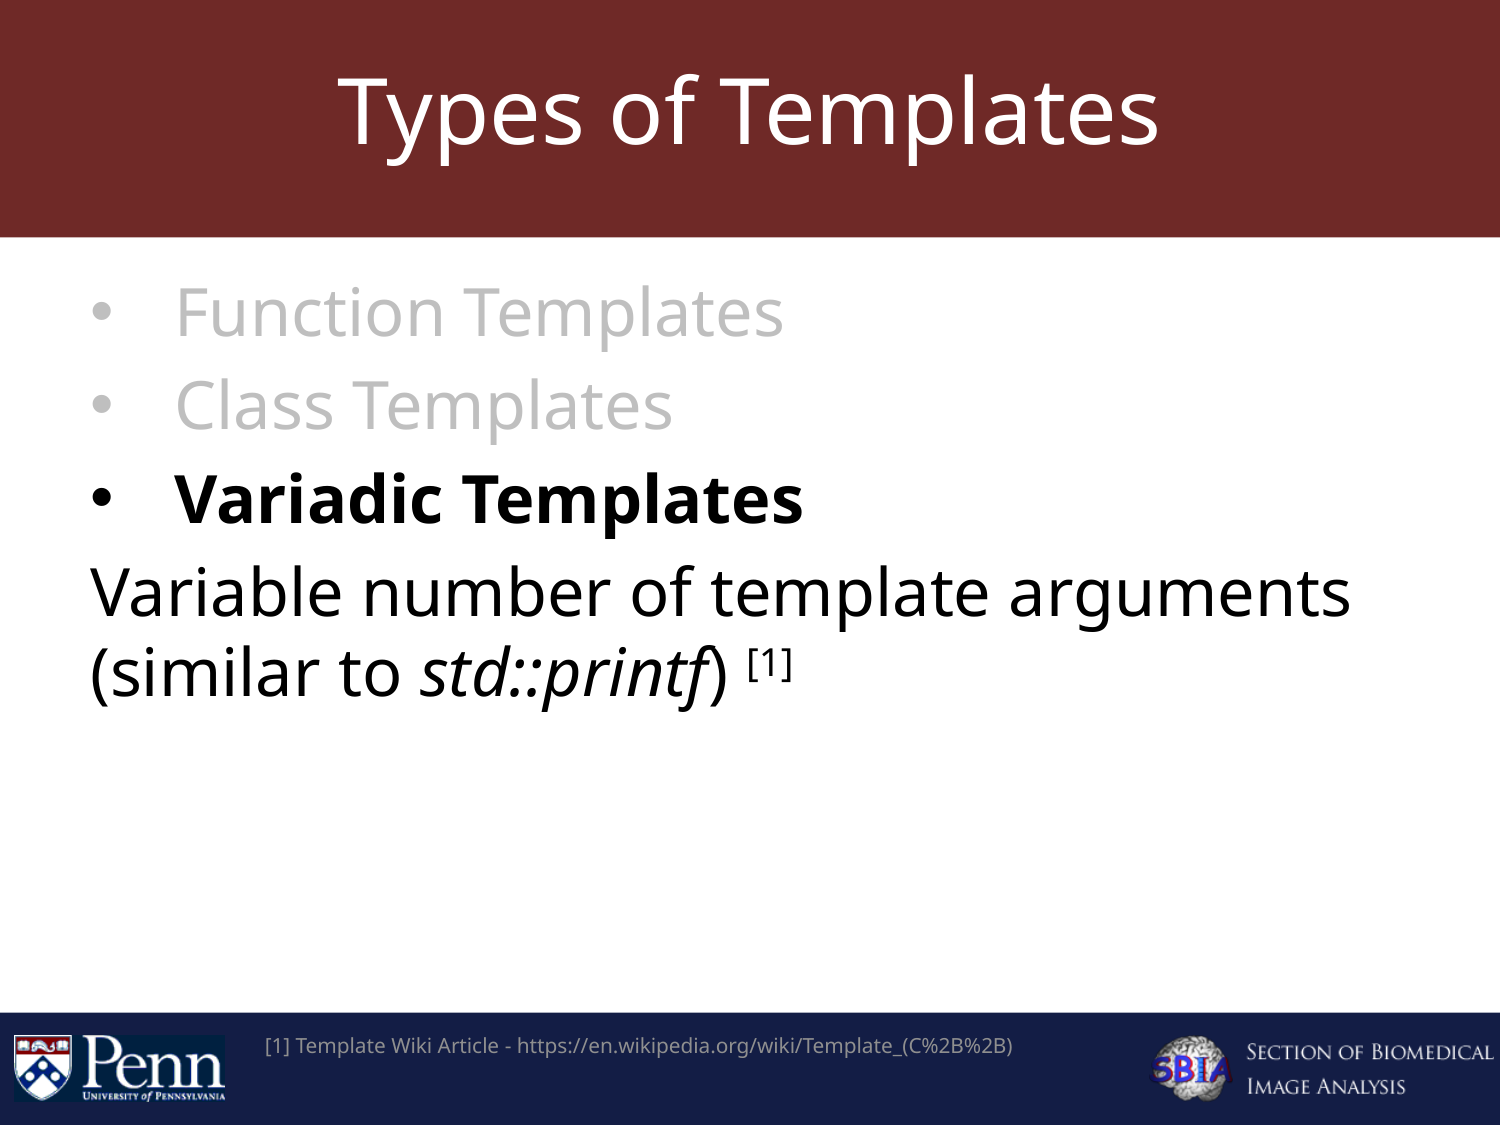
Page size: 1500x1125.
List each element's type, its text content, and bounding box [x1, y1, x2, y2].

picture [1149, 1034, 1494, 1103]
list Function Templates Class Templates Variadic Templates Variable number of template arguments (similar to std::printf) [1] [75, 262, 1425, 1013]
picture [14, 1035, 225, 1102]
title Types of Templates [75, 45, 1425, 238]
footer [1] Template Wiki Article - https://en.wikipedia.org/wiki/Template_(C%2B%2B) [249, 1025, 1038, 1100]
